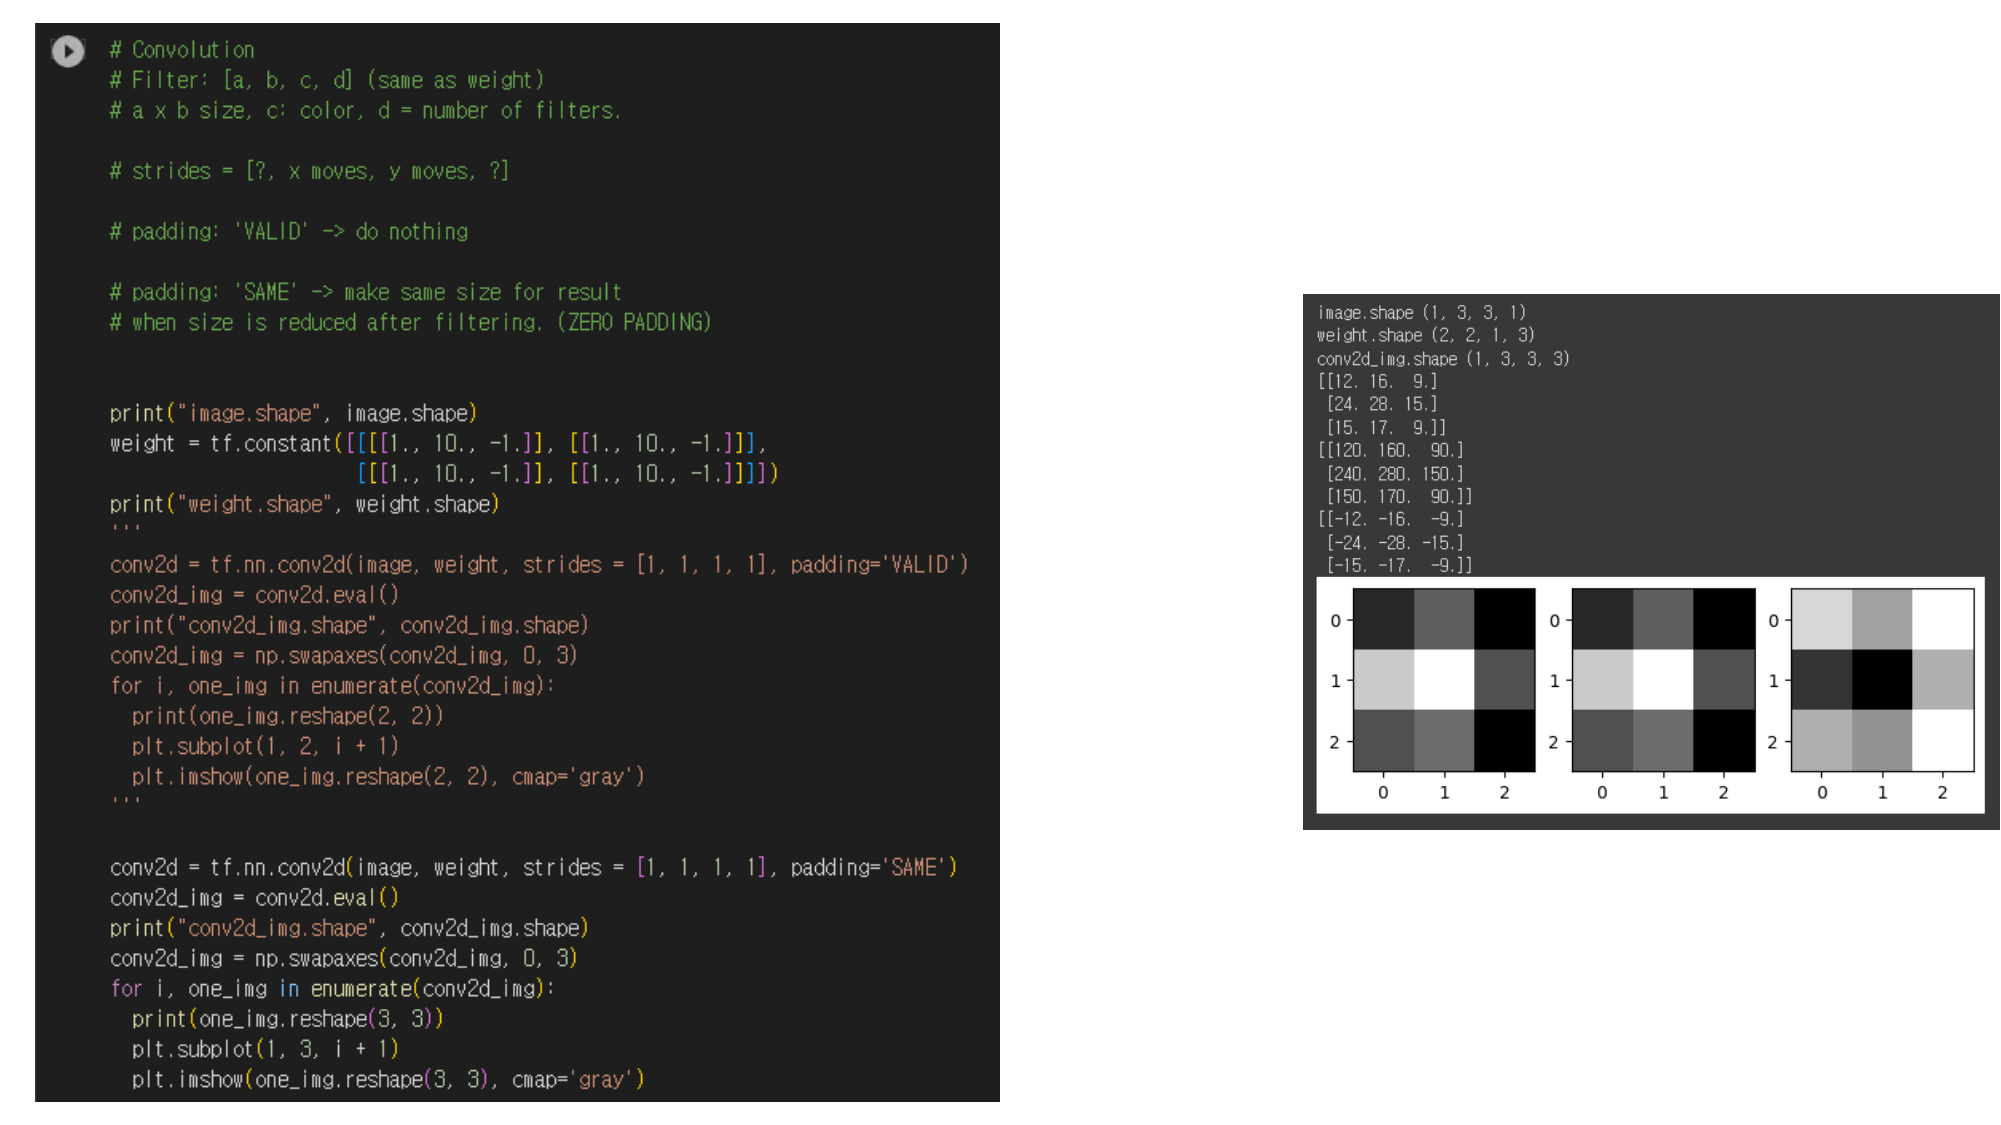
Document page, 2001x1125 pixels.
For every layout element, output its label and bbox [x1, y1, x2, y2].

picture [35, 23, 1000, 1102]
picture [1303, 294, 2000, 830]
